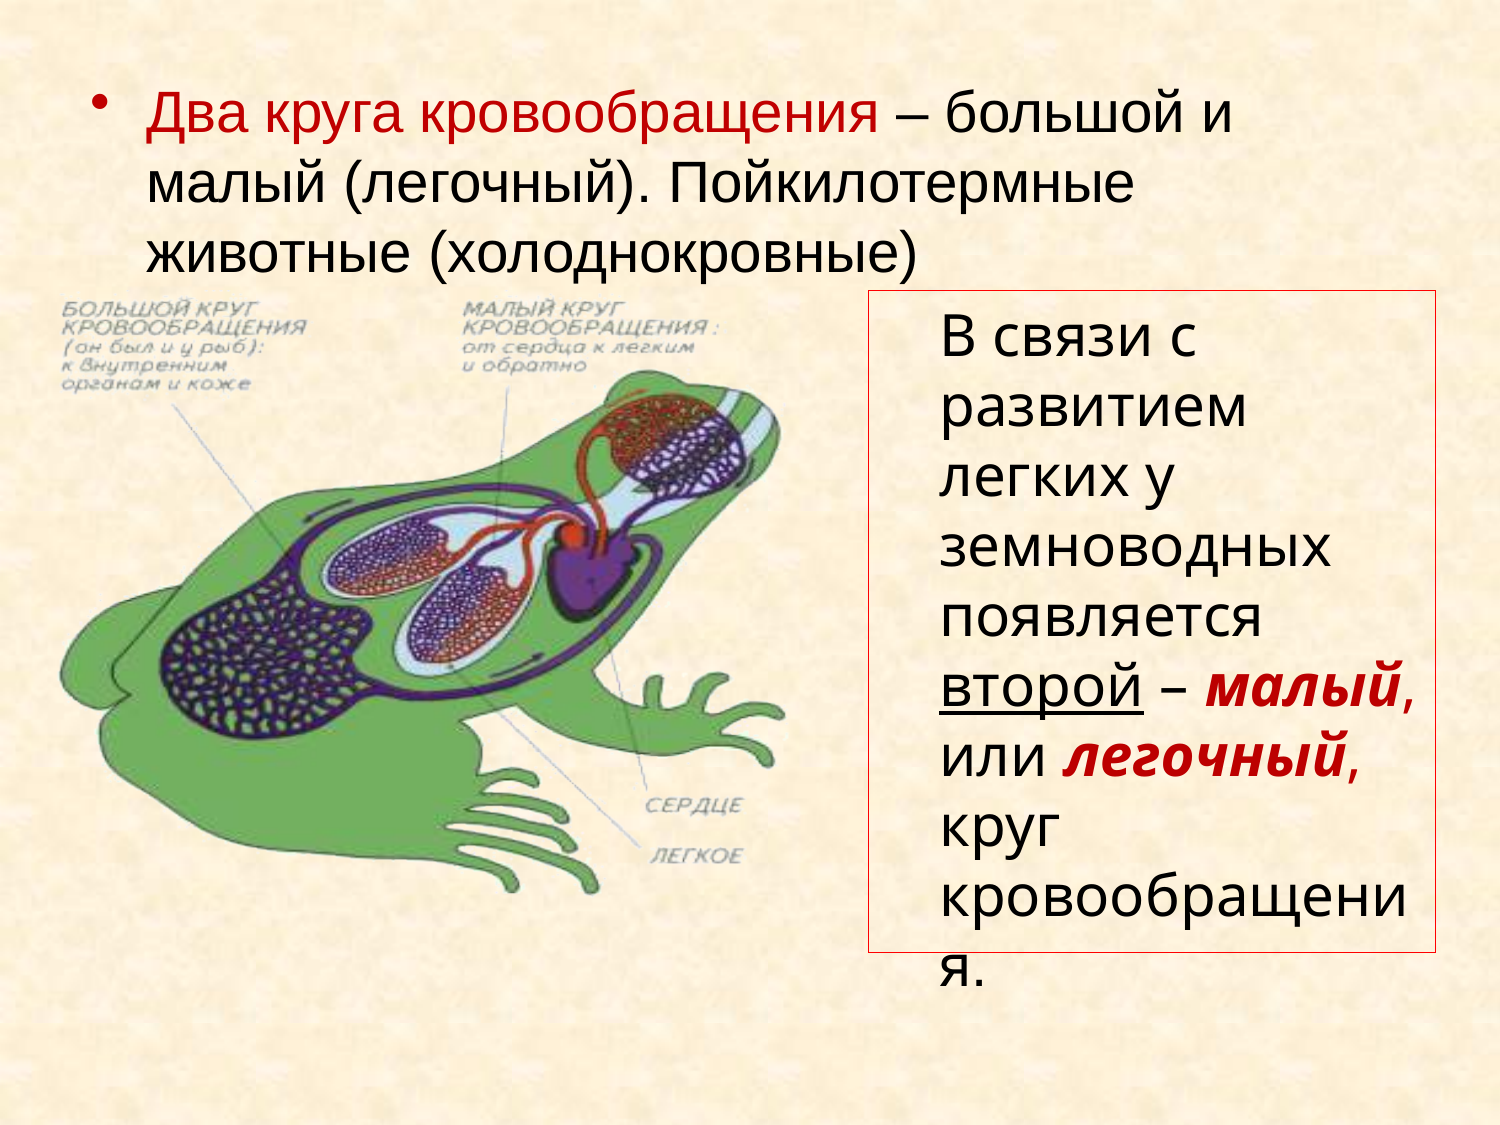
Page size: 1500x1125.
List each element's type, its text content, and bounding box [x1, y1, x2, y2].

text_box В связи с развитием легких у земноводных появляется второй – малый, или легочный, круг кровообращения. [868, 290, 1436, 953]
picture [0, 0, 1500, 1125]
list Два круга кровообращения – большой и малый (легочный). Пойкилотермные животные (холоднокровные) [75, 66, 1425, 1005]
